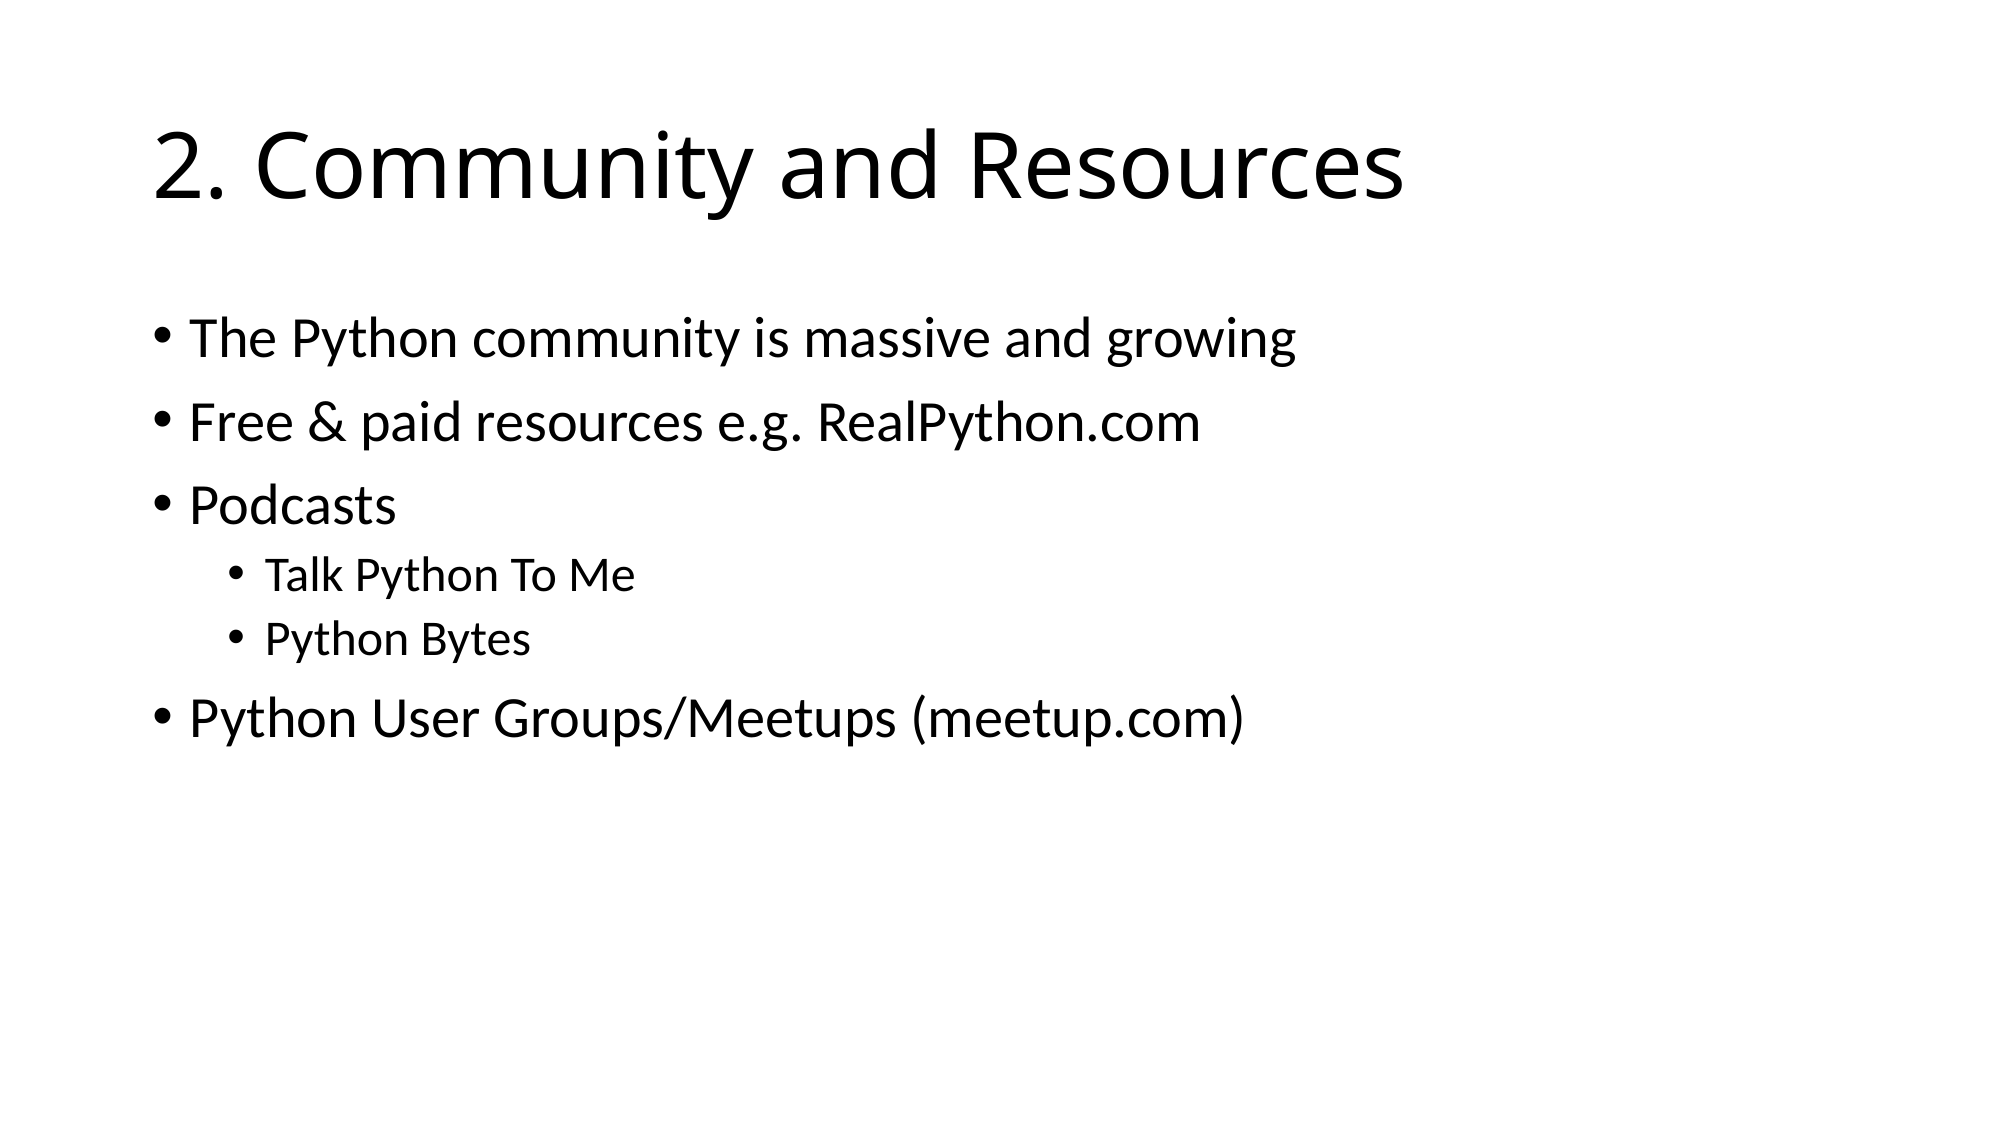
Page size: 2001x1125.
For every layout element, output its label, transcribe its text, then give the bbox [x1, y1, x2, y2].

title 2. Community and Resources [137, 59, 1863, 278]
list The Python community is massive and growing Free & paid resources e.g. RealPython.com Podcasts Talk Python To Me Python Bytes Python User Groups/Meetups (meetup.com) [137, 299, 1863, 1014]
